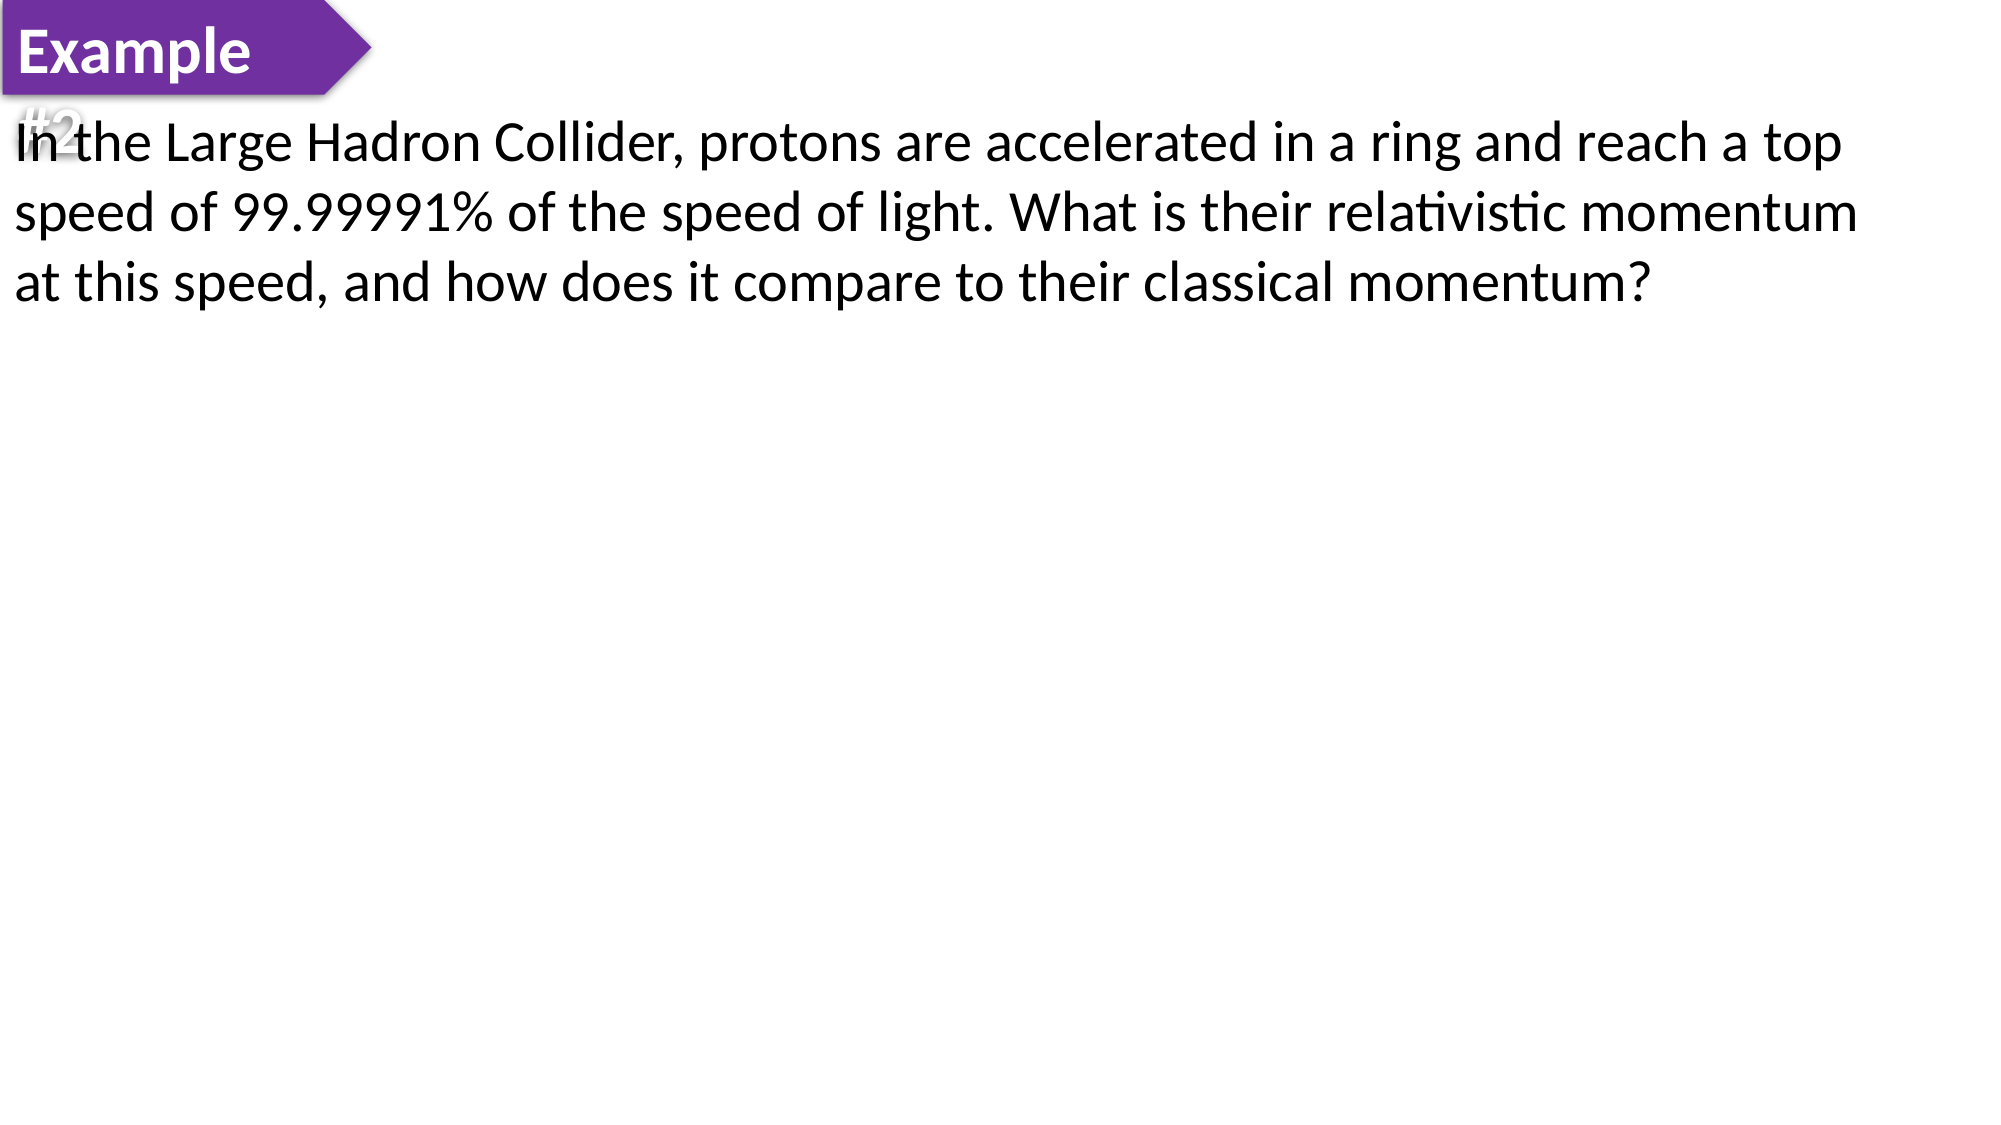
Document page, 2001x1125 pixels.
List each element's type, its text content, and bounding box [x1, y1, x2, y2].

text_box Example #2 [2, 0, 372, 95]
text_box In the Large Hadron Collider, protons are accelerated in a ring and reach a top speed of 99.99991% of the speed of light. What is their relativistic momentum at this speed, and how does it compare to their classical momentum? [0, 95, 1900, 321]
